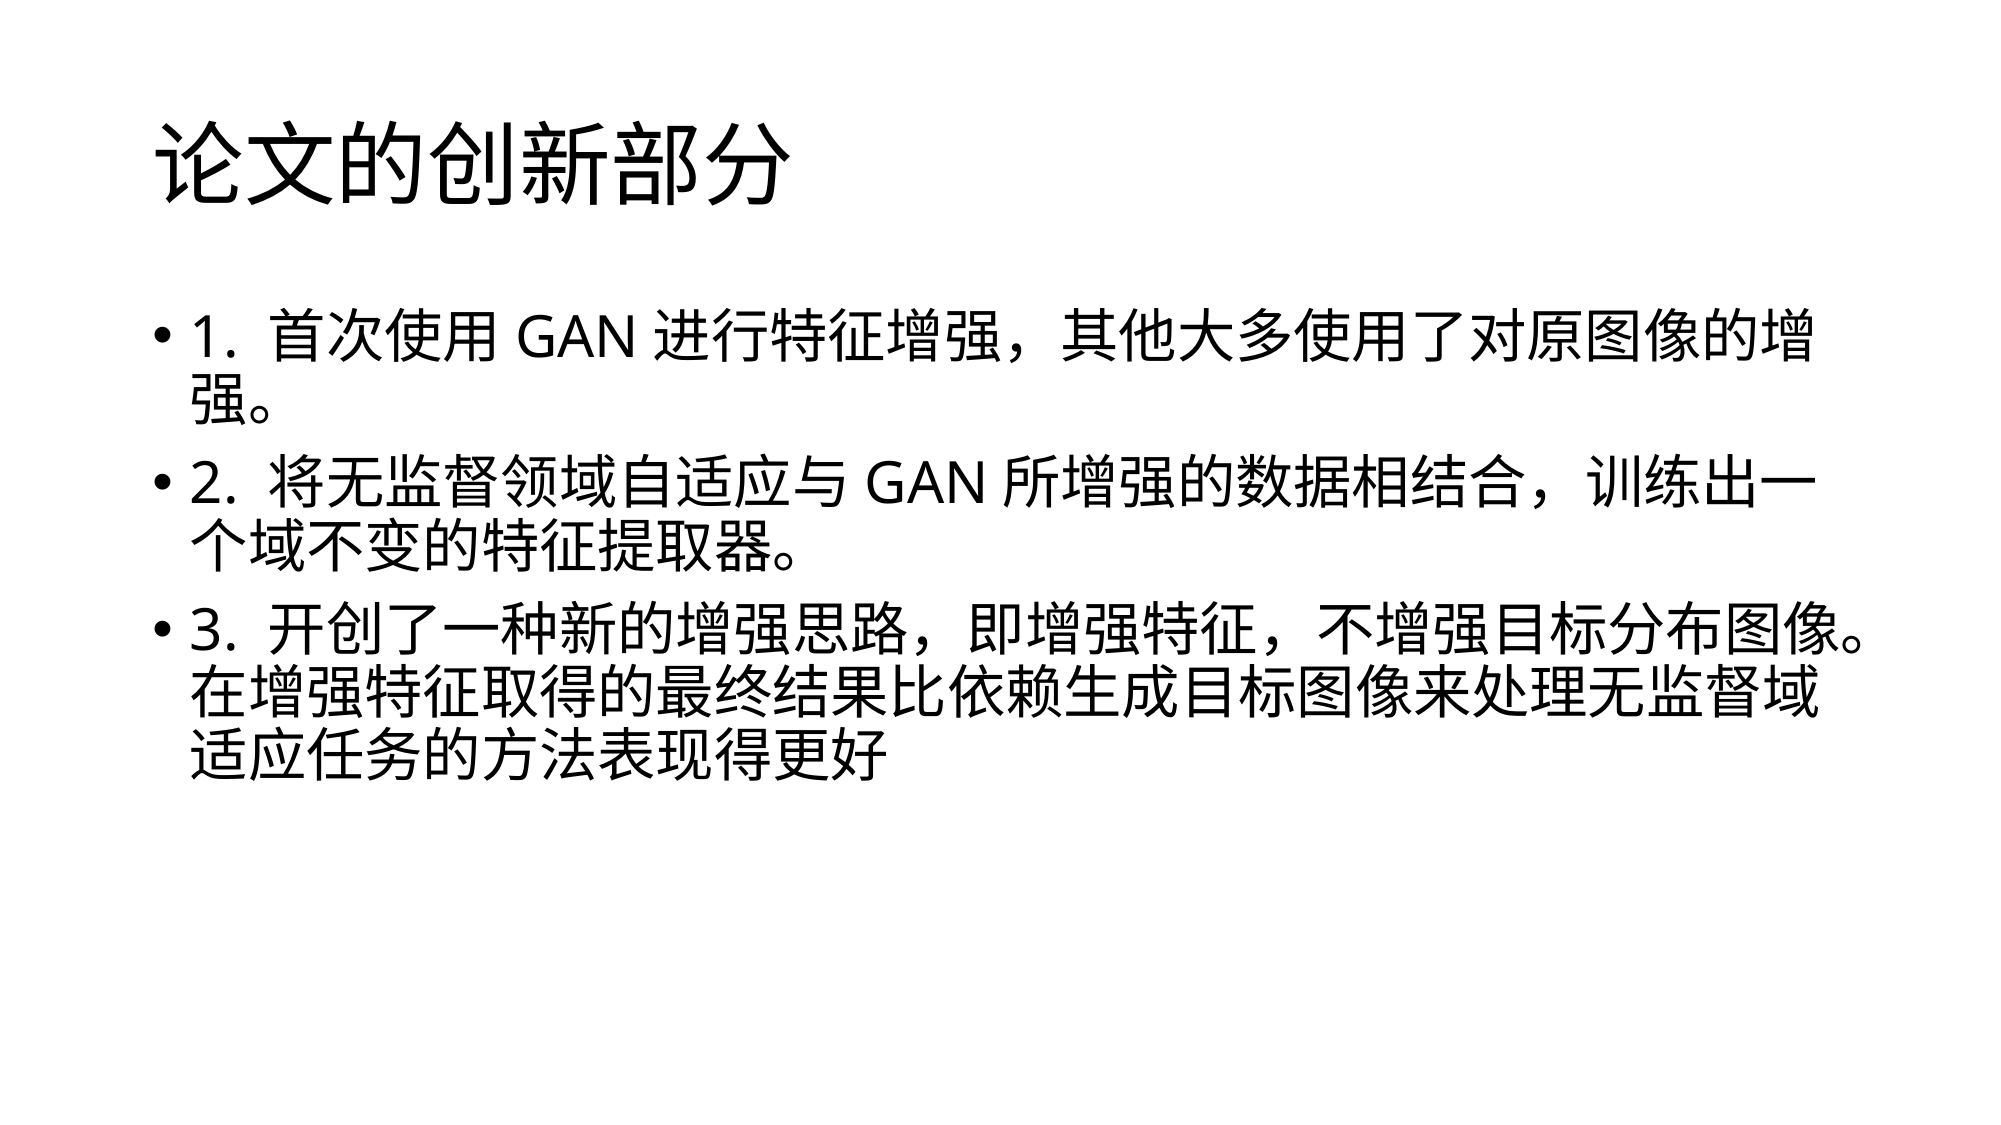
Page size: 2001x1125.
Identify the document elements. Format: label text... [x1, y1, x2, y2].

list 1. 首次使用GAN进行特征增强，其他大多使用了对原图像的增强。 2. 将无监督领域自适应与GAN所增强的数据相结合，训练出一个域不变的特征提取器。 3. 开创了一种新的增强思路，即增强特征，不增强目标分布图像。在增强特征取得的最终结果比依赖生成目标图像来处理无监督域适应任务的方法表现得更好 [137, 299, 1863, 1014]
title 论文的创新部分 [137, 59, 1863, 278]
